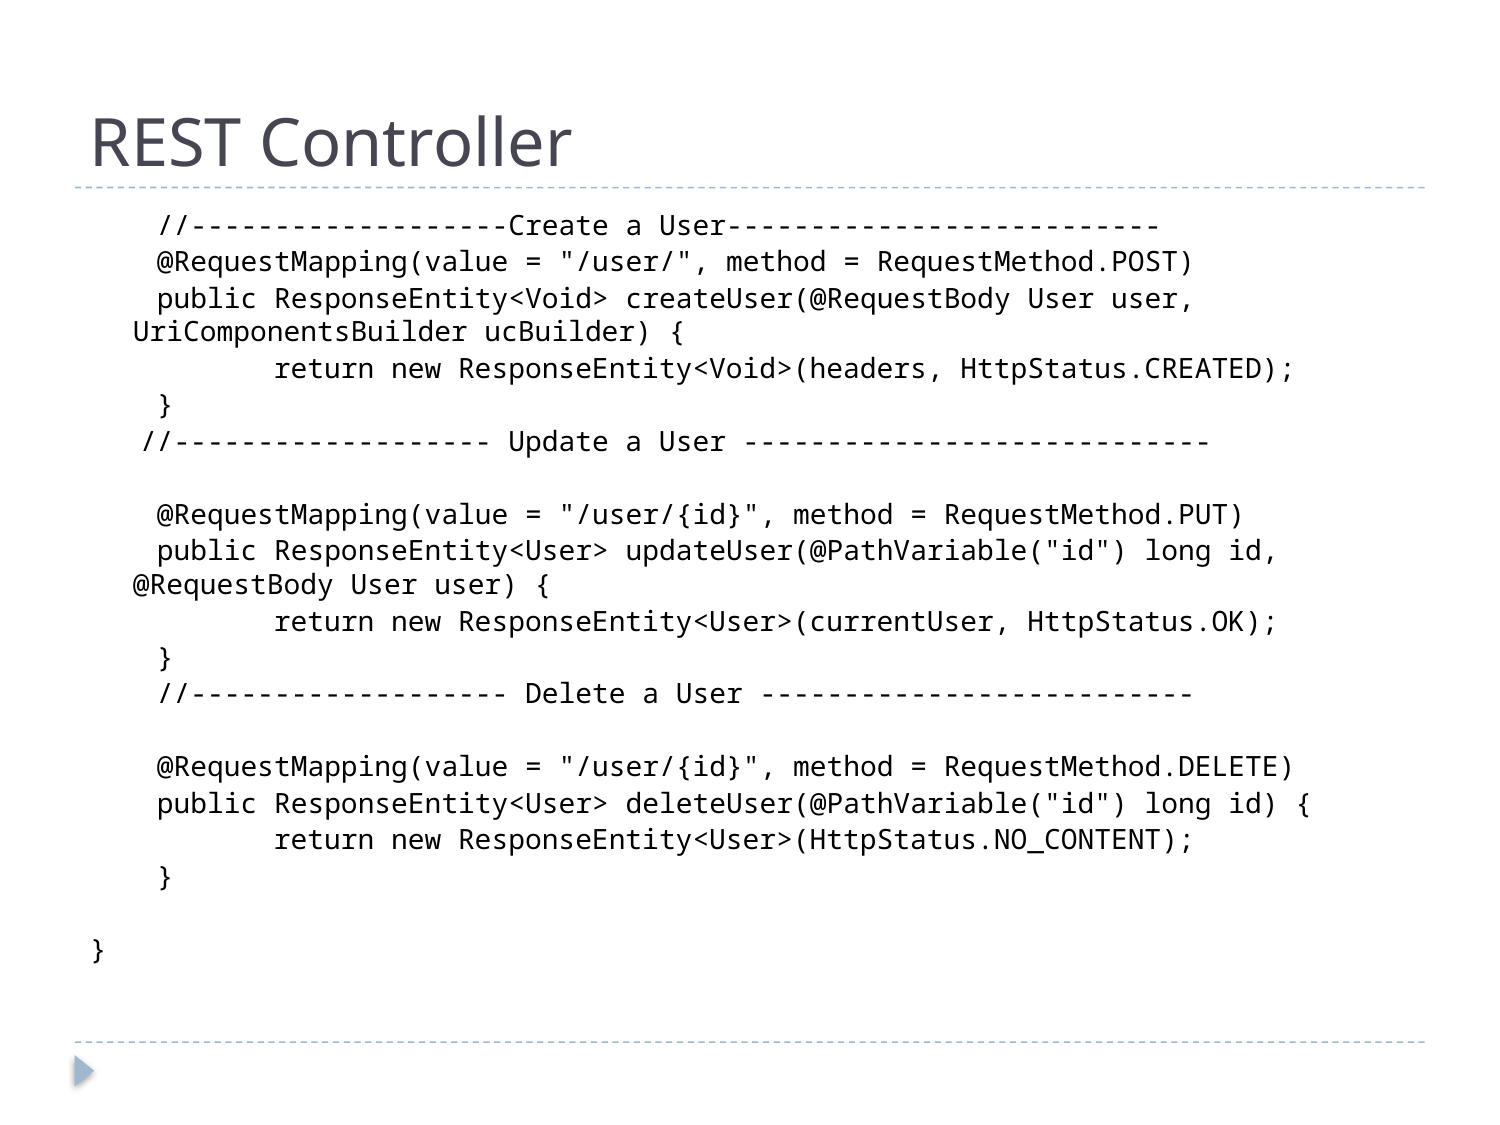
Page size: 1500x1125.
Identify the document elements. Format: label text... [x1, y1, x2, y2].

list //-------------------Create a User-------------------------- @RequestMapping(value = "/user/", method = RequestMethod.POST) public ResponseEntity<Void> createUser(@RequestBody User user, UriComponentsBuilder ucBuilder) { return new ResponseEntity<Void>(headers, HttpStatus.CREATED); } //------------------- Update a User ---------------------------- @RequestMapping(value = "/user/{id}", method = RequestMethod.PUT) public ResponseEntity<User> updateUser(@PathVariable("id") long id, @RequestBody User user) { return new ResponseEntity<User>(currentUser, HttpStatus.OK); } //------------------- Delete a User -------------------------- @RequestMapping(value = "/user/{id}", method = RequestMethod.DELETE) public ResponseEntity<User> deleteUser(@PathVariable("id") long id) { return new ResponseEntity<User>(HttpStatus.NO_CONTENT); } } [75, 200, 1425, 1010]
title REST Controller [75, 24, 1425, 188]
